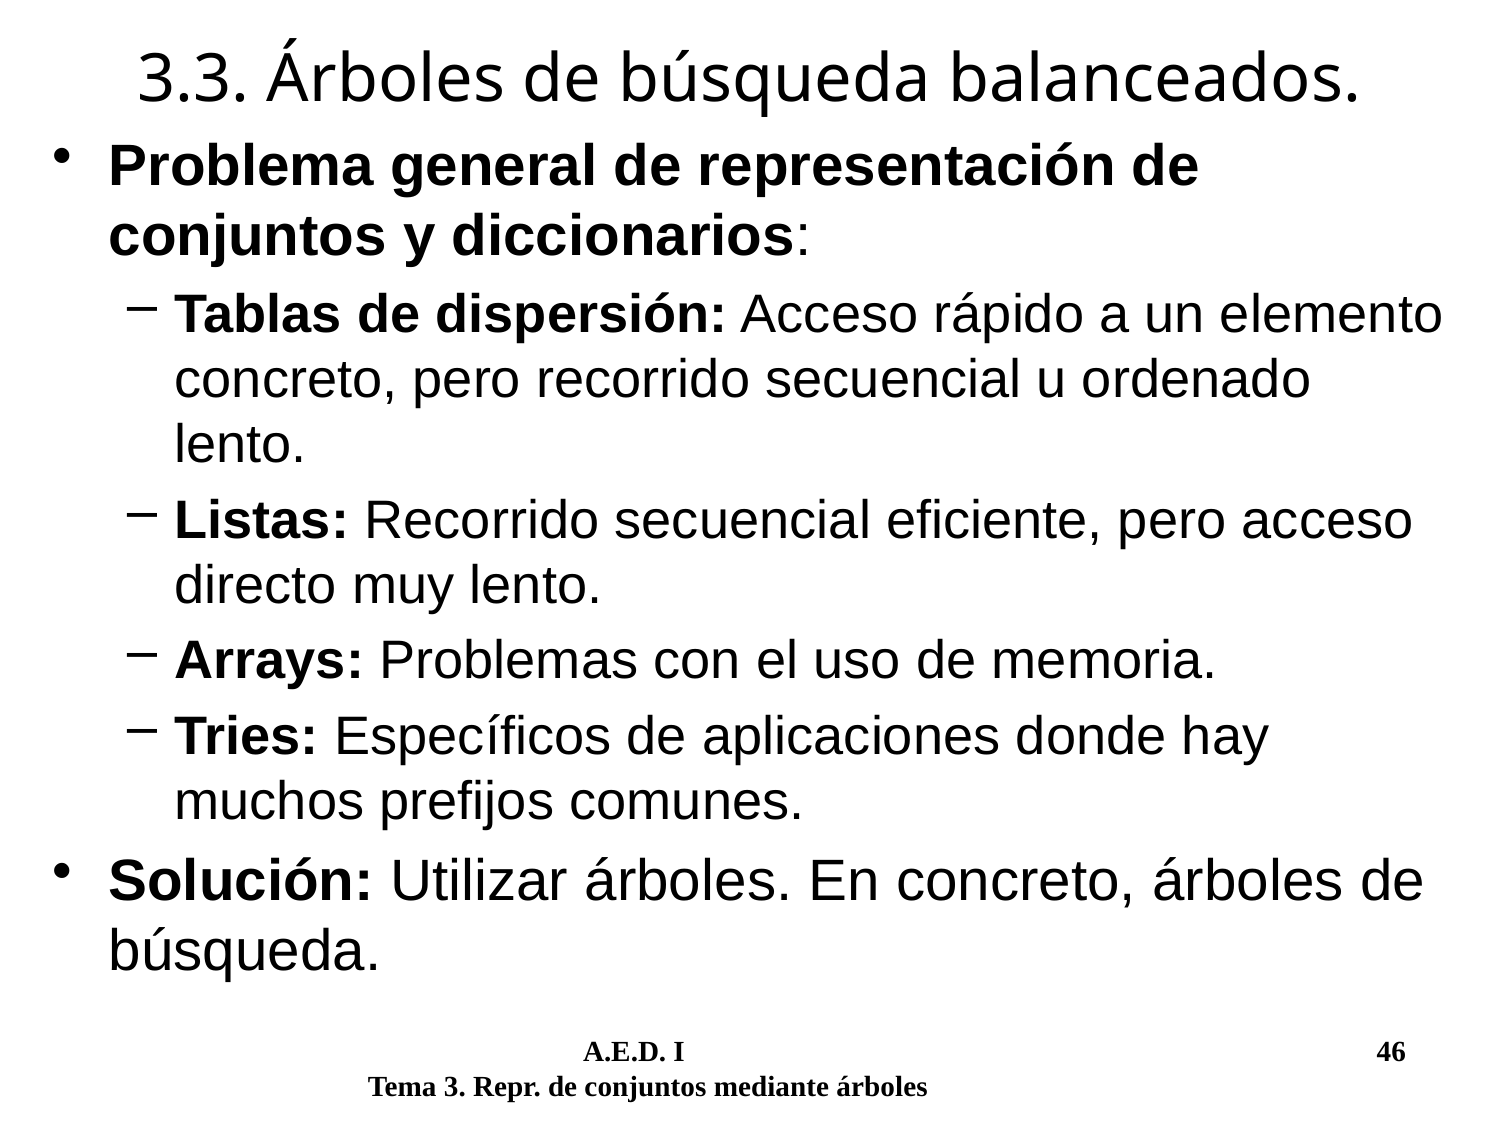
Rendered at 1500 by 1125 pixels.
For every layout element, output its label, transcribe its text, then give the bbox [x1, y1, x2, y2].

list Problema general de representación de conjuntos y diccionarios: Tablas de dispersión: Acceso rápido a un elemento concreto, pero recorrido secuencial u ordenado lento. Listas: Recorrido secuencial eficiente, pero acceso directo muy lento. Arrays: Problemas con el uso de memoria. Tries: Específicos de aplicaciones donde hay muchos prefijos comunes. Solución: Utilizar árboles. En concreto, árboles de búsqueda. [37, 120, 1463, 1017]
title 3.3. Árboles de búsqueda balanceados. [0, 0, 1500, 150]
footer A.E.D. I 46 Tema 3. Repr. de conjuntos mediante árboles [352, 1025, 1463, 1100]
